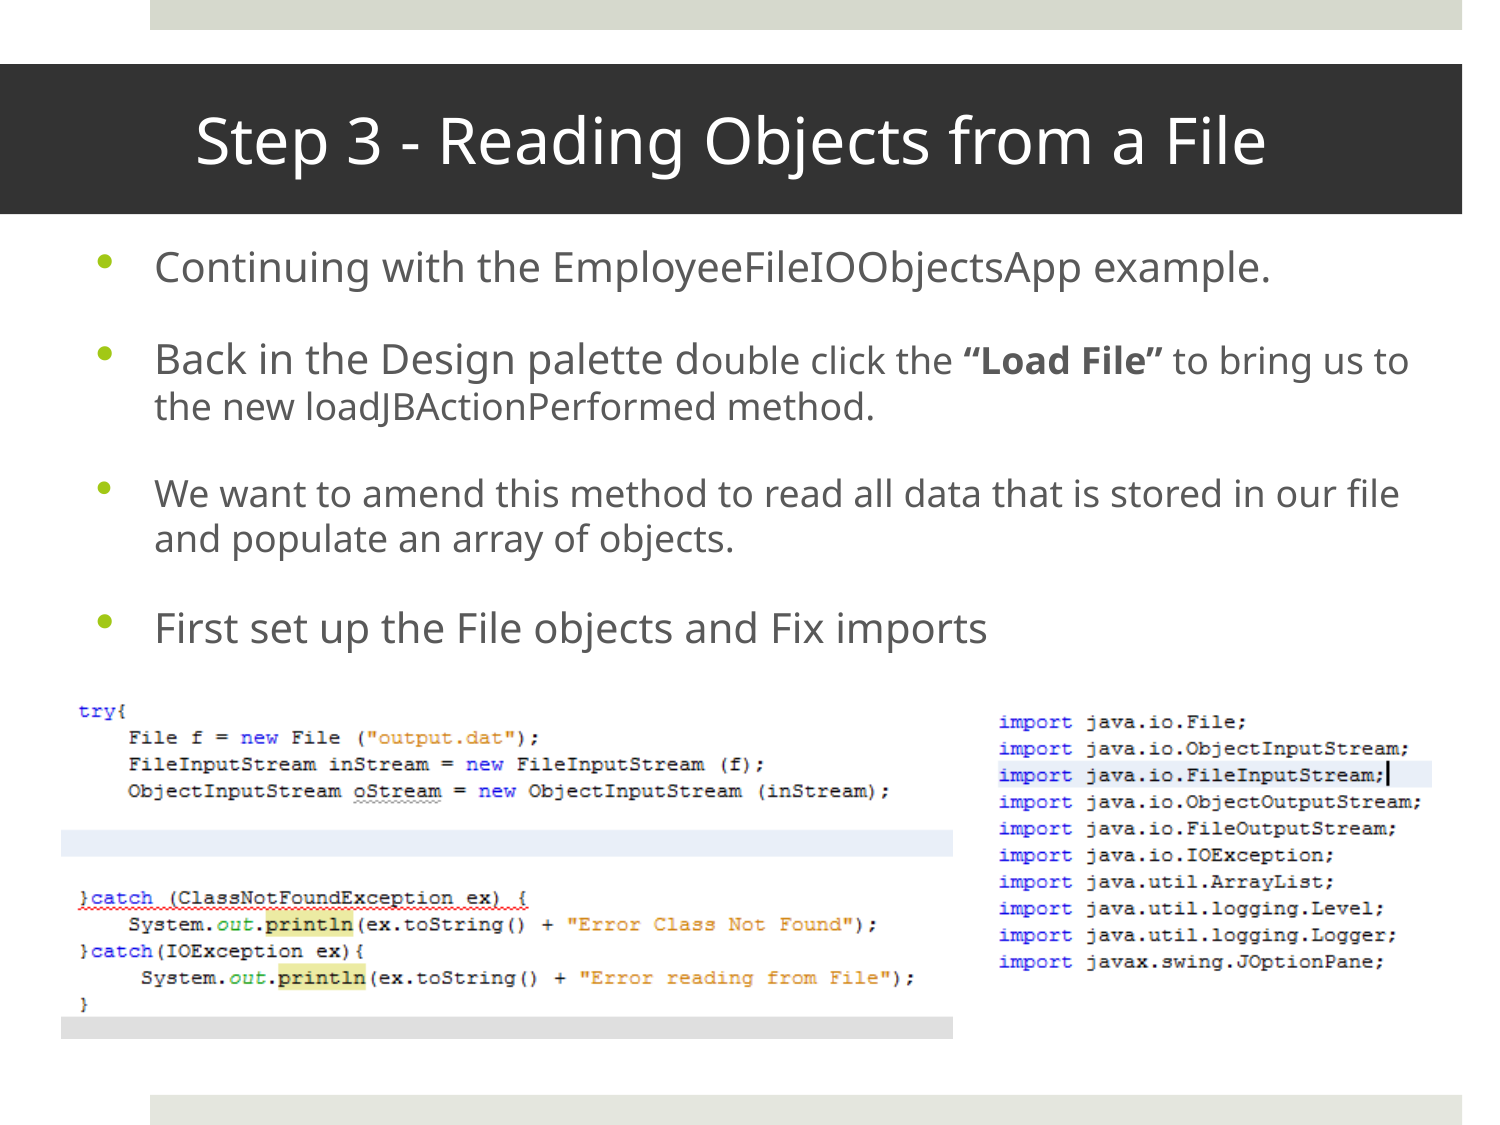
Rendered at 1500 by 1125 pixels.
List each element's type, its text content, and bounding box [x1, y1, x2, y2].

picture [988, 700, 1432, 994]
list Continuing with the EmployeeFileIOObjectsApp example. Back in the Design palette double click the “Load File” to bring us to the new loadJBActionPerformed method. We want to amend this method to read all data that is stored in our file and populate an array of objects. First set up the File objects and Fix imports [82, 233, 1432, 1084]
title Step 3 - Reading Objects from a File [0, 64, 1463, 215]
picture [61, 700, 953, 1039]
